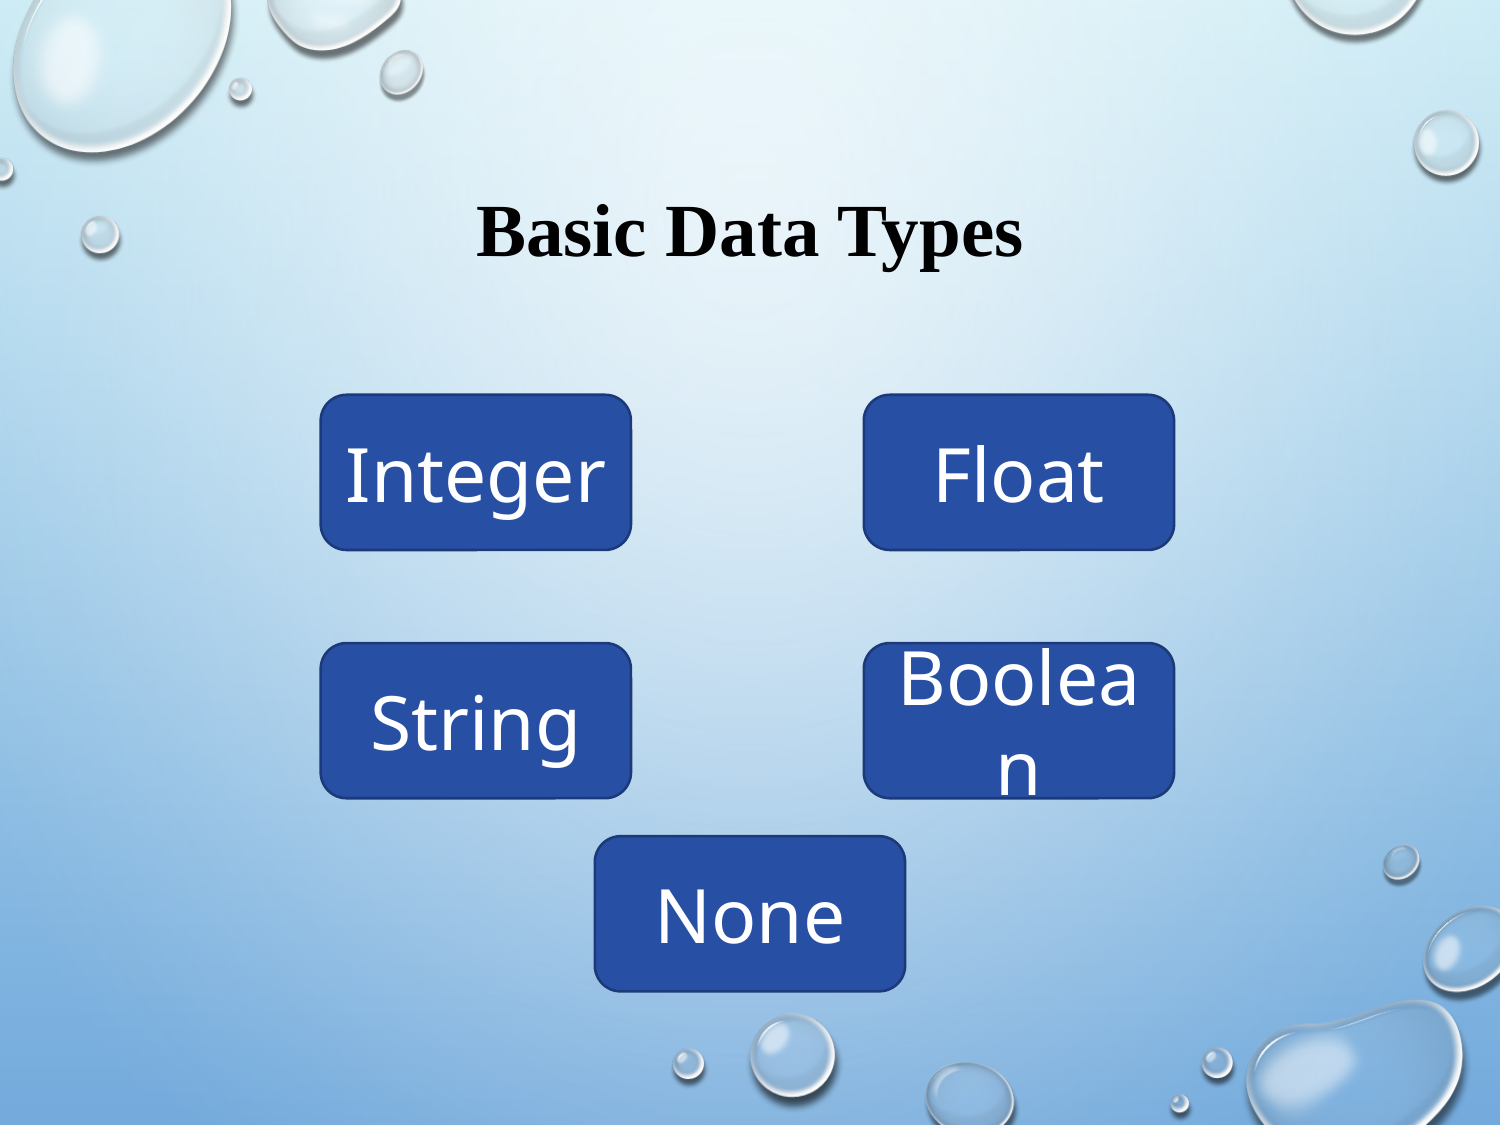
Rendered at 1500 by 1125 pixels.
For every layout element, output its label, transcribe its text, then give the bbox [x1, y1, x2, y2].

text_box Float [862, 393, 1176, 552]
text_box Integer [319, 393, 633, 552]
text_box Boolean [862, 641, 1176, 800]
text_box None [593, 834, 907, 993]
text_box String [319, 641, 633, 800]
title Basic Data Types [112, 101, 1388, 364]
picture [0, 0, 1500, 1125]
